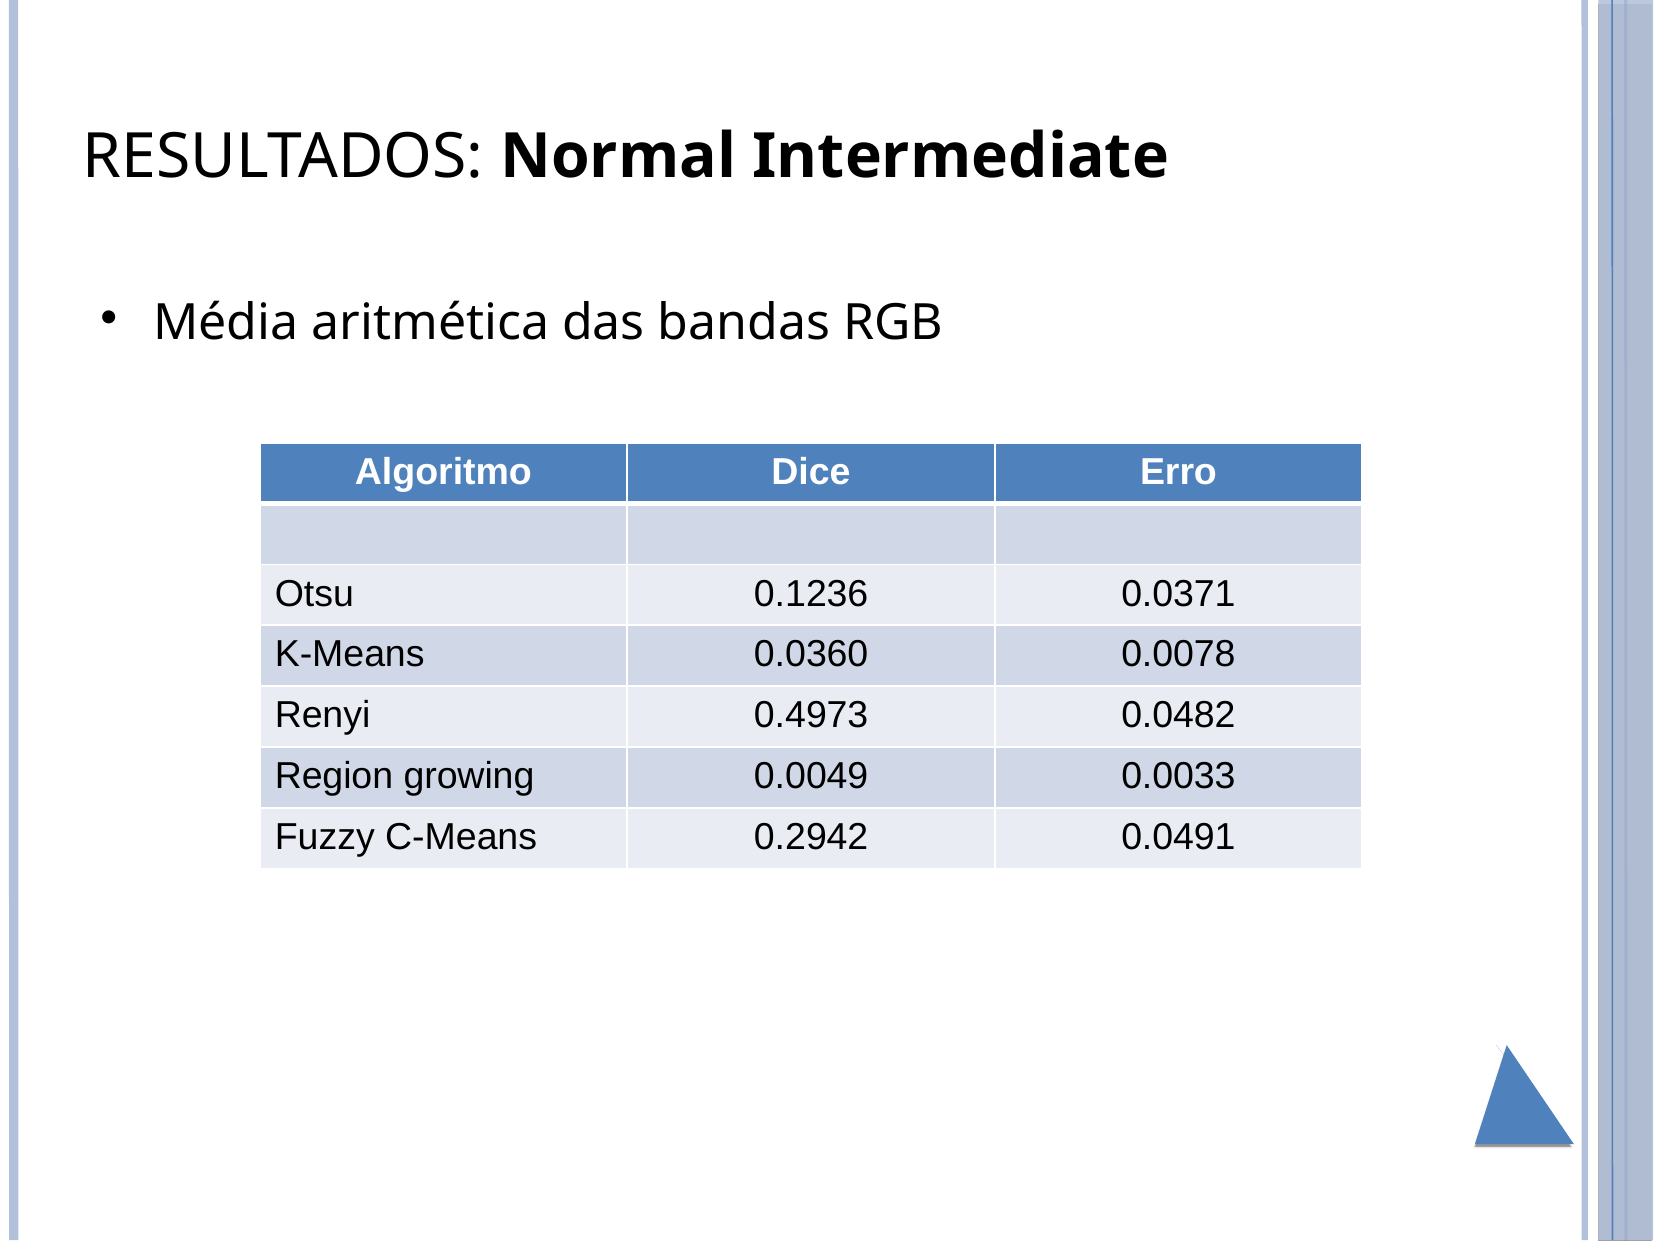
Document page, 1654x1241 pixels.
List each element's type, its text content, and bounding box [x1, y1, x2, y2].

table_cell [261, 506, 626, 564]
table_cell Otsu [261, 565, 626, 624]
table_cell 0.0049 [628, 748, 994, 807]
table_cell [628, 506, 994, 564]
table_cell 0.0078 [996, 626, 1361, 685]
table_cell 0.0371 [996, 565, 1361, 624]
table_cell 0.0360 [628, 626, 994, 685]
table_header Erro [996, 444, 1361, 501]
list Média aritmética das bandas RGB [82, 290, 1571, 1009]
table_cell 0.1236 [628, 565, 994, 624]
table_cell 0.4973 [628, 687, 994, 746]
table_cell 0.0482 [996, 687, 1361, 746]
table_cell 0.0033 [996, 748, 1361, 807]
table_cell 0.0491 [996, 809, 1361, 868]
table_cell Renyi [261, 687, 626, 746]
title RESULTADOS: Normal Intermediate [82, 49, 1571, 257]
table_header Algoritmo [261, 444, 626, 501]
table_cell [996, 506, 1361, 564]
table_cell Region growing [261, 748, 626, 807]
table_cell Fuzzy C-Means [261, 809, 626, 868]
table_cell 0.2942 [628, 809, 994, 868]
table_cell K-Means [261, 626, 626, 685]
table_header Dice [628, 444, 994, 501]
